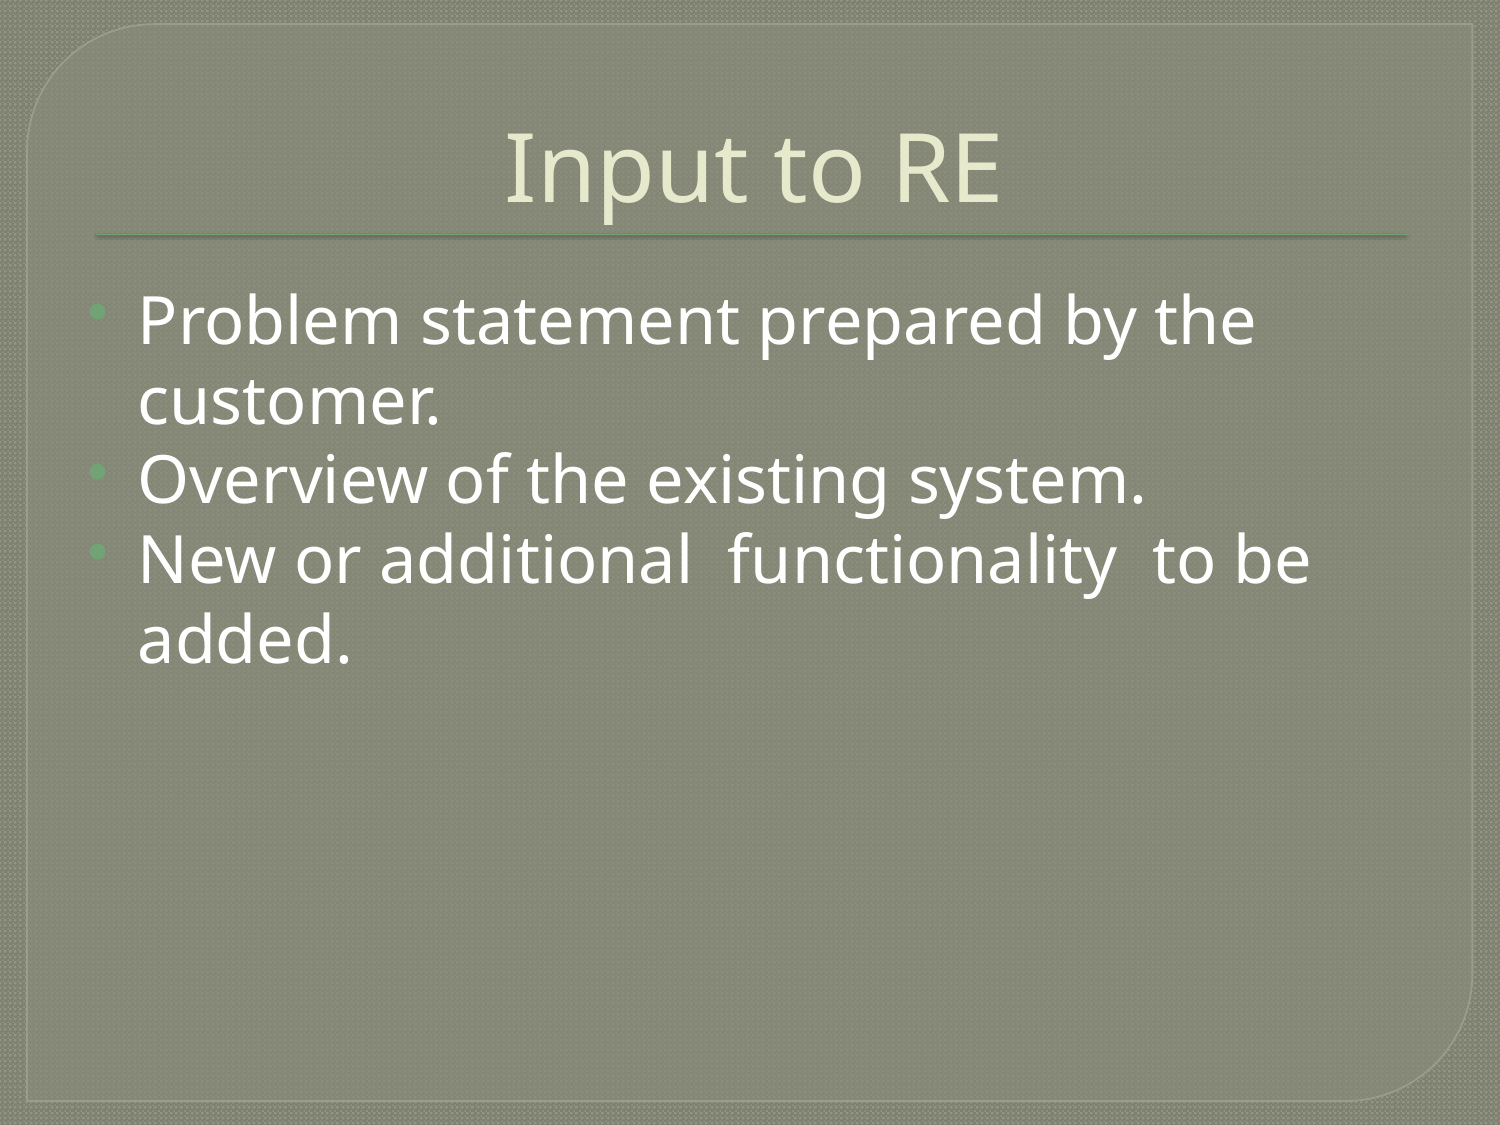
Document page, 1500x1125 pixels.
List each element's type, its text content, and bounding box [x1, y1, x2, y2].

list Problem statement prepared by the customer. Overview of the existing system. New or additional functionality to be added. [75, 270, 1425, 1013]
title Input to RE [75, 41, 1425, 230]
